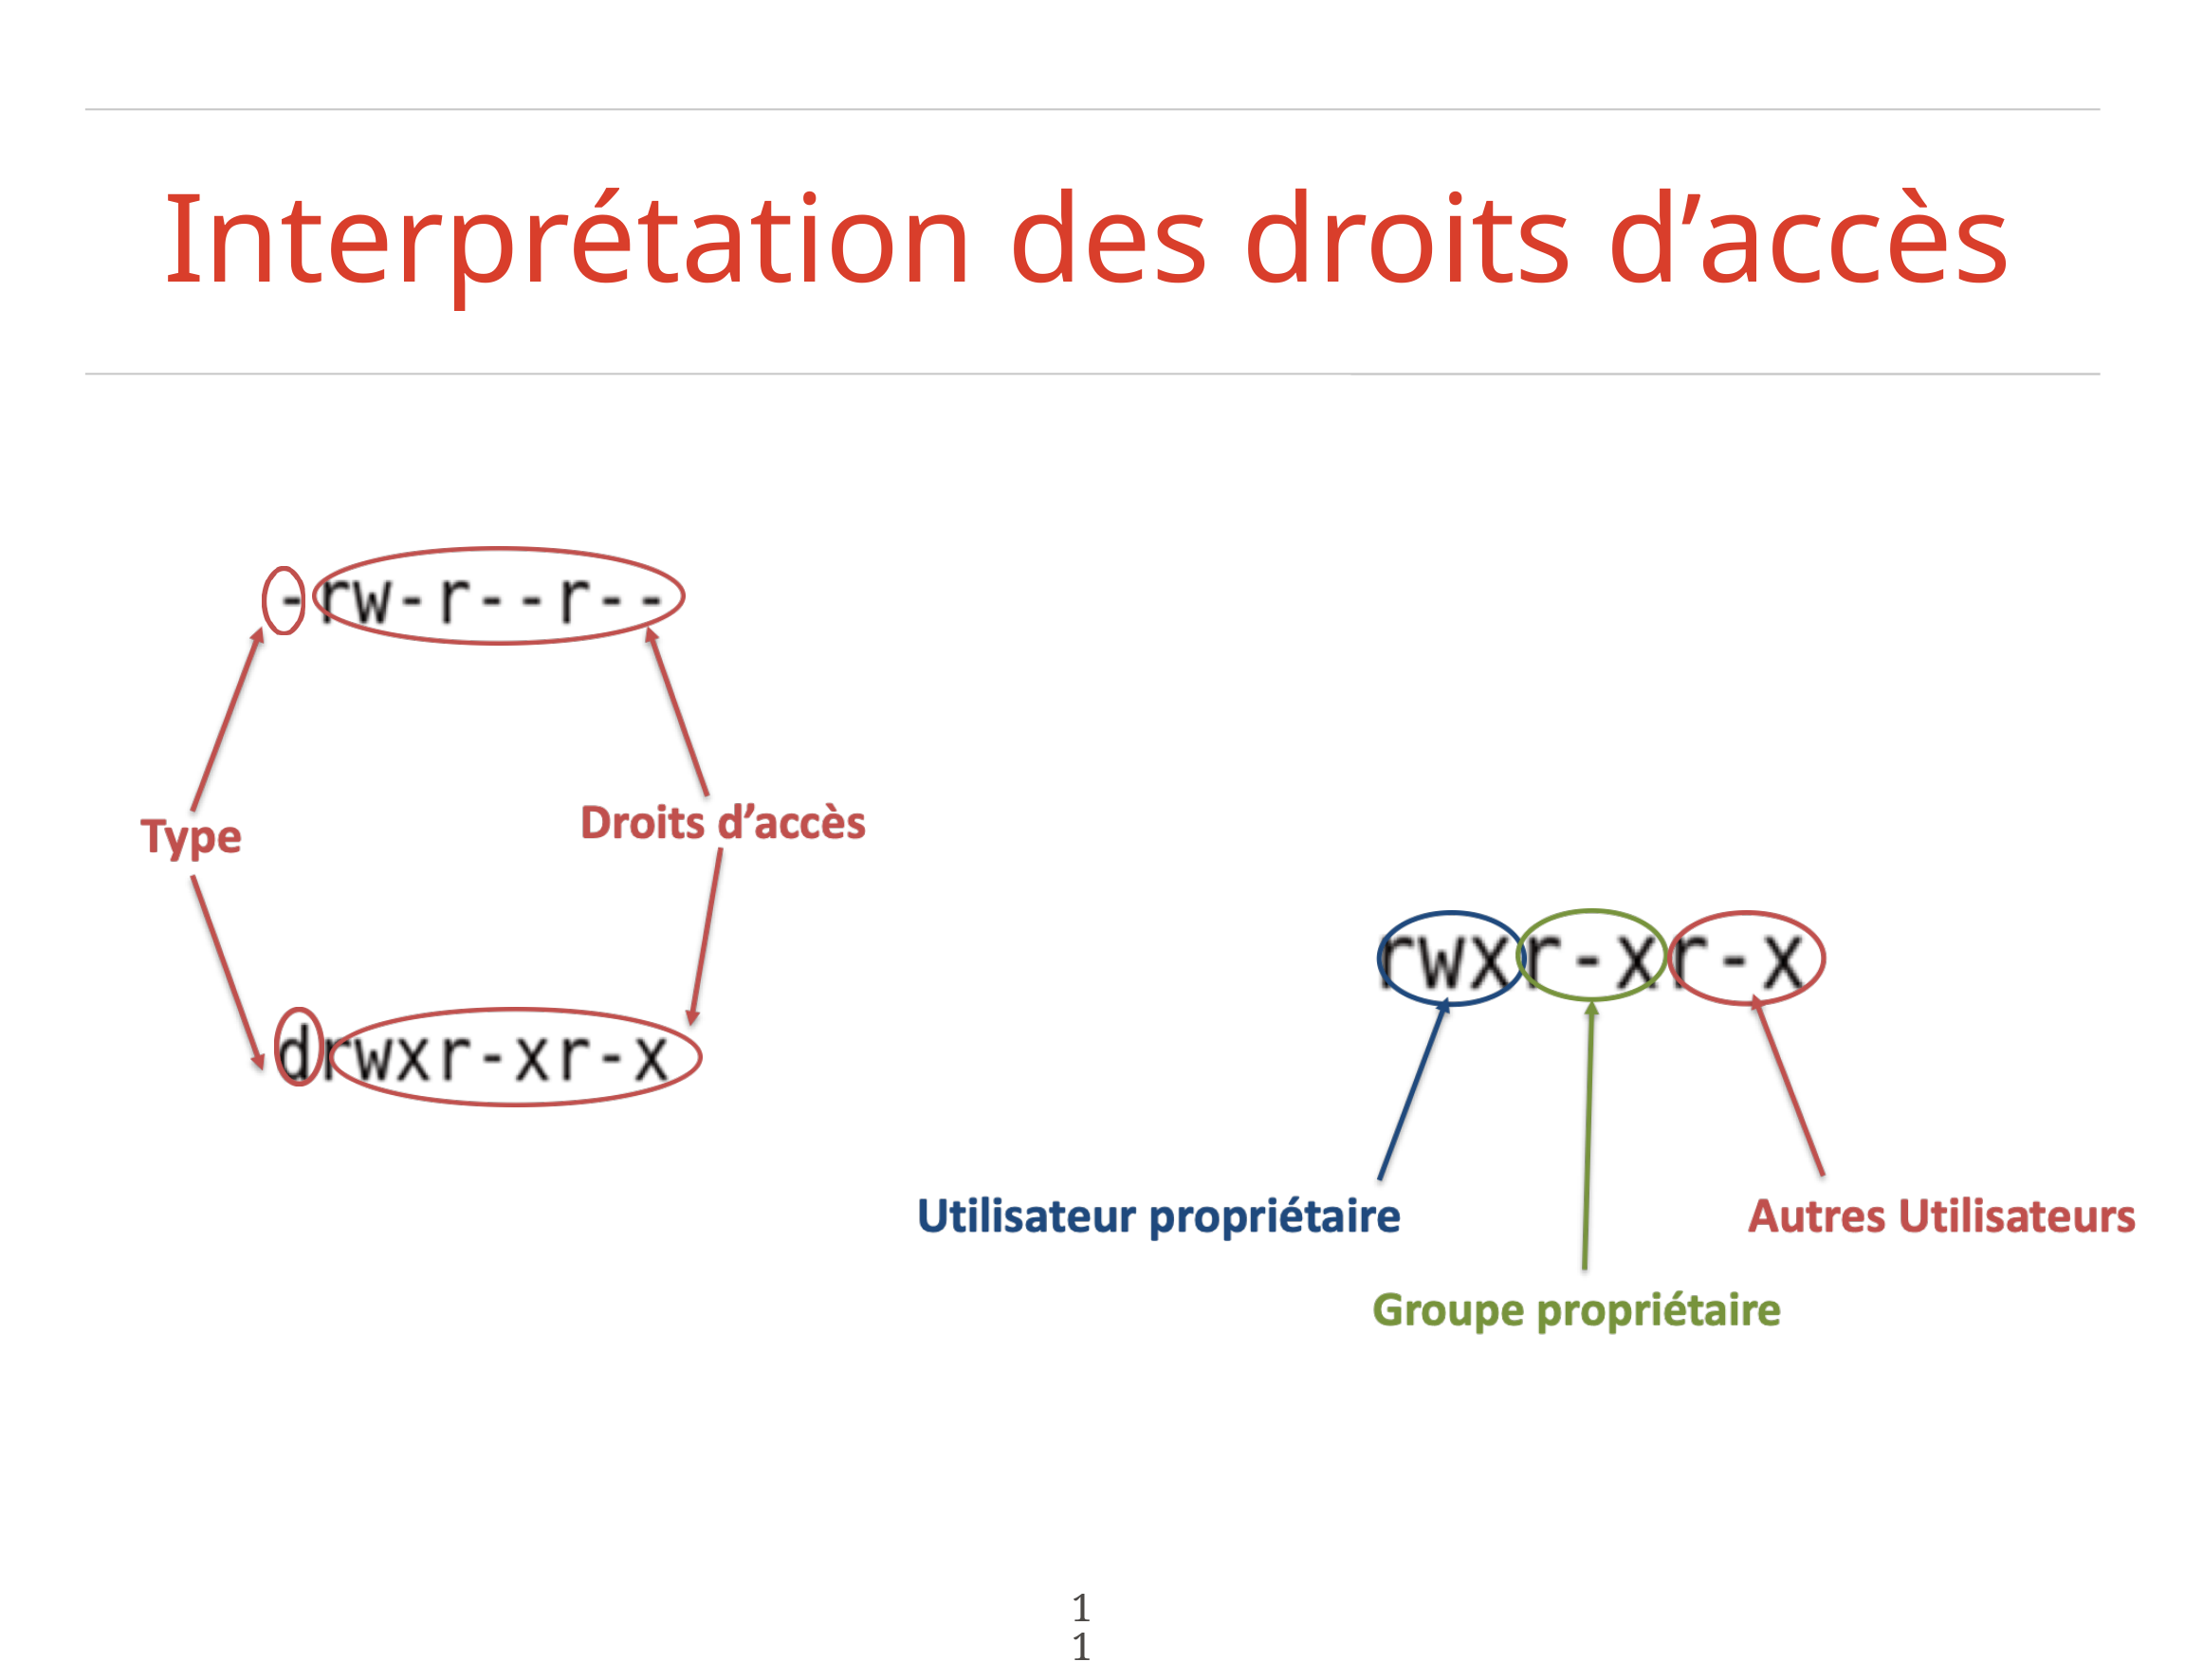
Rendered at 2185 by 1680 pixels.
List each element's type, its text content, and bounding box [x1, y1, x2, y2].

slide_number 11 [1062, 1575, 1119, 1639]
title Interprétation des droits d’accès [84, 137, 2100, 349]
picture [110, 545, 2185, 1368]
